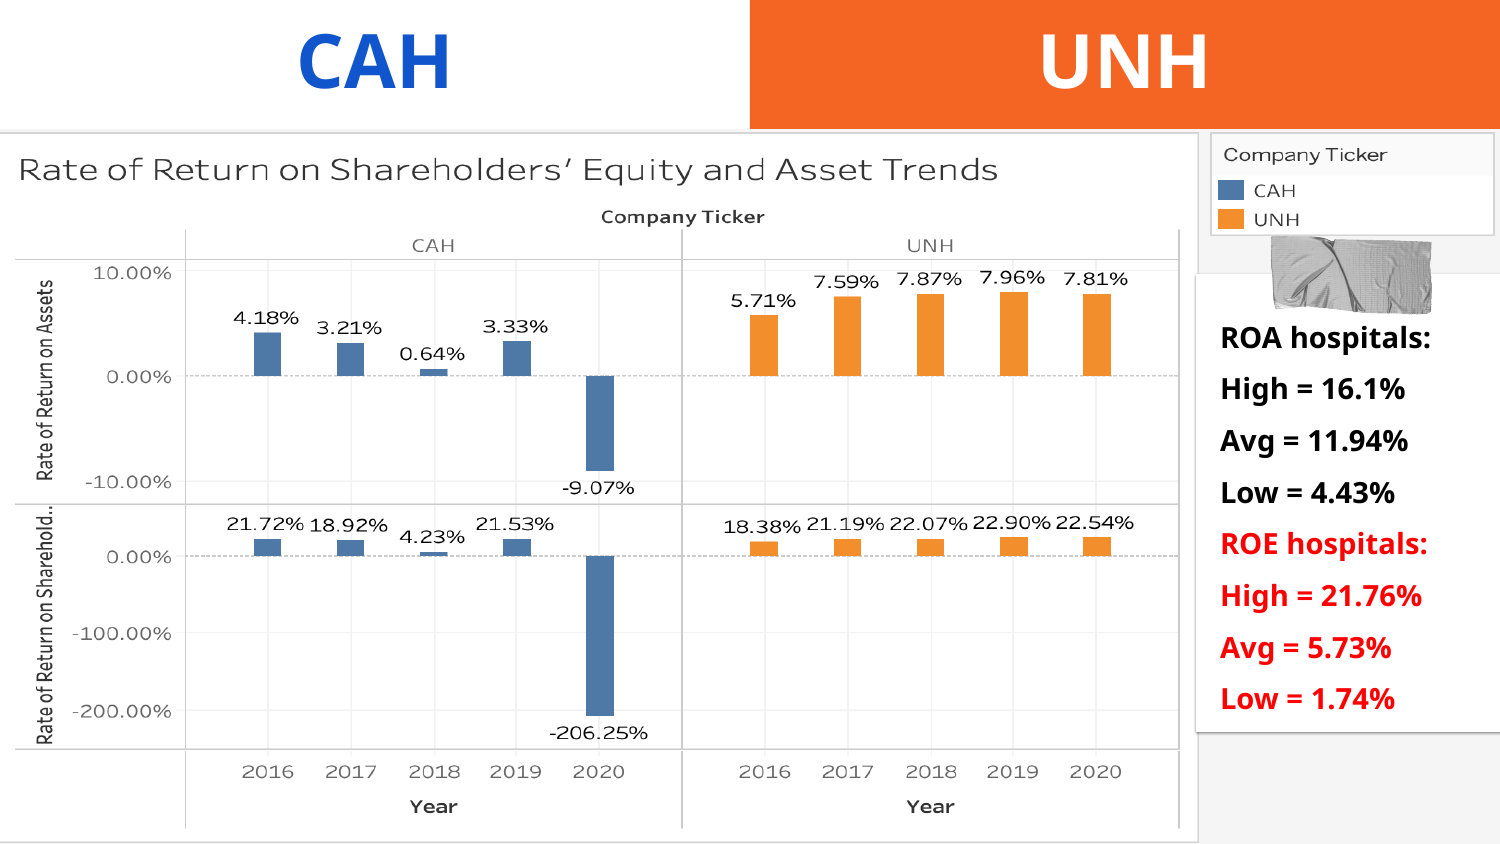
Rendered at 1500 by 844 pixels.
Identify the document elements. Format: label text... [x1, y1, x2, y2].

title CAH [43, 20, 708, 119]
picture [0, 129, 1500, 844]
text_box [1183, 233, 1500, 751]
title UNH [793, 20, 1457, 119]
